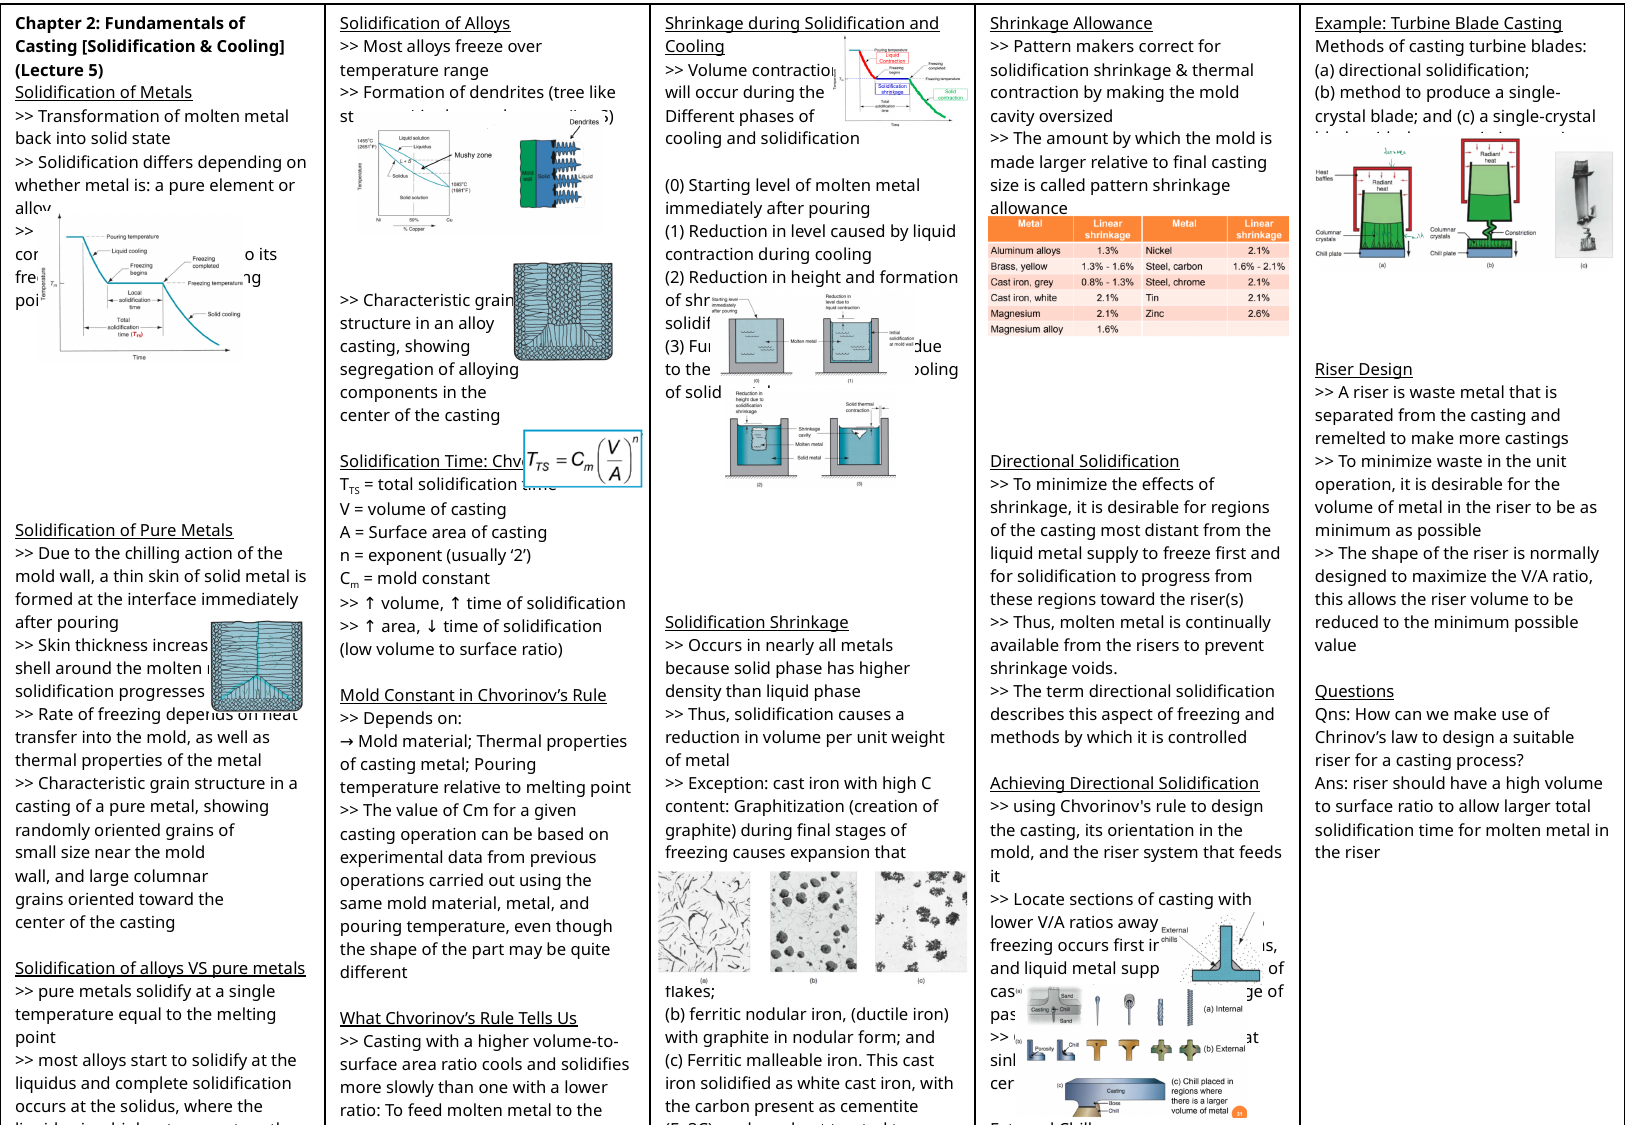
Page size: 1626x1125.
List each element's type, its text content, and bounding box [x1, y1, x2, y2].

picture [1015, 912, 1263, 1118]
picture [209, 620, 304, 713]
picture [355, 111, 605, 234]
table_header Shrinkage Allowance >> Pattern makers correct for solidification shrinkage & thermal contraction by making the mold cavity oversized >> The amount by which the mold is made larger relative to final casting size is called pattern shrinkage allowance >> Casting dimensions are expressed linearly, so allowances are applied accordingly Directional Solidification >> To minimize the effects of shrinkage, it is desirable for regions of the casting most distant from the liquid metal supply to freeze first and for solidification to progress from these regions toward the riser(s) >> Thus, molten metal is continually available from the risers to prevent shrinkage voids. >> The term directional solidification describes this aspect of freezing and methods by which it is controlled Achieving Directional Solidification >> using Chvorinov's rule to design the casting, its orientation in the mold, and the riser system that feeds it >> Locate sections of casting with lower V/A ratios away from riser, so freezing occurs first in these regions, and liquid metal supply for the rest of casting remains open (no blockage of passage way) >> Chills - internal or external heat sinks that cause rapid freezing in certain regions of the casting External Chills >> External chills to encourage rapid freezing of the molten metal in a thin section of the casting [976, 5, 1299, 1125]
picture [523, 432, 643, 488]
picture [657, 868, 968, 986]
table_header Solidification of Alloys >> Most alloys freeze over temperature range >> Formation of dendrites (tree like structure) in the mushy zone (L + S) >> Characteristic grain structure in an alloy casting, showing segregation of alloying components in the center of the casting Solidification Time: Chvorinov’s Rule TTS = total solidification time V = volume of casting A = Surface area of casting n = exponent (usually ‘2’) Cm = mold constant >> ↑ volume, ↑ time of solidification >> ↑ area, ↓ time of solidification (low volume to surface ratio) Mold Constant in Chvorinov’s Rule >> Depends on: → Mold material; Thermal properties of casting metal; Pouring temperature relative to melting point >> The value of Cm for a given casting operation can be based on experimental data from previous operations carried out using the same mold material, metal, and pouring temperature, even though the shape of the part may be quite different What Chvorinov’s Rule Tells Us >> Casting with a higher volume-to-surface area ratio cools and solidifies more slowly than one with a lower ratio: To feed molten metal to the main cavity, TTS for the riser > TTS for the main casting >> Since the mold constants of the riser and casting will be equal, we need to design the riser to have a larger volume-to-area ratio so that the main casting solidifies First – minimizes effects of shrinkage as riser can play its role and supply molten metal to the cavity [326, 5, 649, 1125]
table_header Example: Turbine Blade Casting Methods of casting turbine blades: (a) directional solidification; (b) method to produce a single-crystal blade; and (c) a single-crystal blade with the constriction portion still attached Riser Design >> A riser is waste metal that is separated from the casting and remelted to make more castings >> To minimize waste in the unit operation, it is desirable for the volume of metal in the riser to be as minimum as possible >> The shape of the riser is normally designed to maximize the V/A ratio, this allows the riser volume to be reduced to the minimum possible value Questions Qns: How can we make use of Chrinov’s law to design a suitable riser for a casting process? Ans: riser should have a high volume to surface ratio to allow larger total solidification time for molten metal in the riser [1301, 5, 1624, 1125]
table_header Chapter 2: Fundamentals of Casting [Solidification & Cooling] (Lecture 5) Solidification of Metals >> Transformation of molten metal back into solid state >> Solidification differs depending on whether metal is: a pure element or alloy >> A pure metal solidifies at a constant temperature equal to its freezing point (same as melting point) Solidification of Pure Metals >> Due to the chilling action of the mold wall, a thin skin of solid metal is formed at the interface immediately after pouring >> Skin thickness increases to form a shell around the molten metal as solidification progresses >> Rate of freezing depends on heat transfer into the mold, as well as thermal properties of the metal >> Characteristic grain structure in a casting of a pure metal, showing randomly oriented grains of small size near the mold wall, and large columnar grains oriented toward the center of the casting Solidification of alloys VS pure metals >> pure metals solidify at a single temperature equal to the melting point >> most alloys start to solidify at the liquidus and complete solidification occurs at the solidus, where the liquidus is a higher temperature than the solidus >> Exceptions are eutectic alloys, which solidify at a single temperature equal to the eutectic temperature [1, 5, 324, 1125]
picture [710, 290, 915, 385]
picture [833, 34, 968, 129]
picture [38, 211, 244, 362]
table_header Shrinkage during Solidification and Cooling >> Volume contraction will occur during the Different phases of cooling and solidification (0) Starting level of molten metal immediately after pouring (1) Reduction in level caused by liquid contraction during cooling (2) Reduction in height and formation of shrinkage cavity caused by solidification (3) Further reduction in volume due to thermal contraction during cooling of solid metal Solidification Shrinkage >> Occurs in nearly all metals because solid phase has higher density than liquid phase >> Thus, solidification causes a reduction in volume per unit weight of metal >> Exception: cast iron with high C content: Graphitization (creation of graphite) during final stages of freezing causes expansion that counteracts volumetric decrease associated with phase change Microstructure for Cast Iron a) Ferritic gray iron with graphite flakes; (b) ferritic nodular iron, (ductile iron) with graphite in nodular form; and (c) Ferritic malleable iron. This cast iron solidified as white cast iron, with the carbon present as cementite (Fe3C), and was heat treated to graphitize the carbon [651, 5, 974, 1125]
picture [1313, 133, 1614, 271]
picture [512, 262, 613, 362]
picture [725, 388, 896, 488]
picture [988, 215, 1289, 338]
